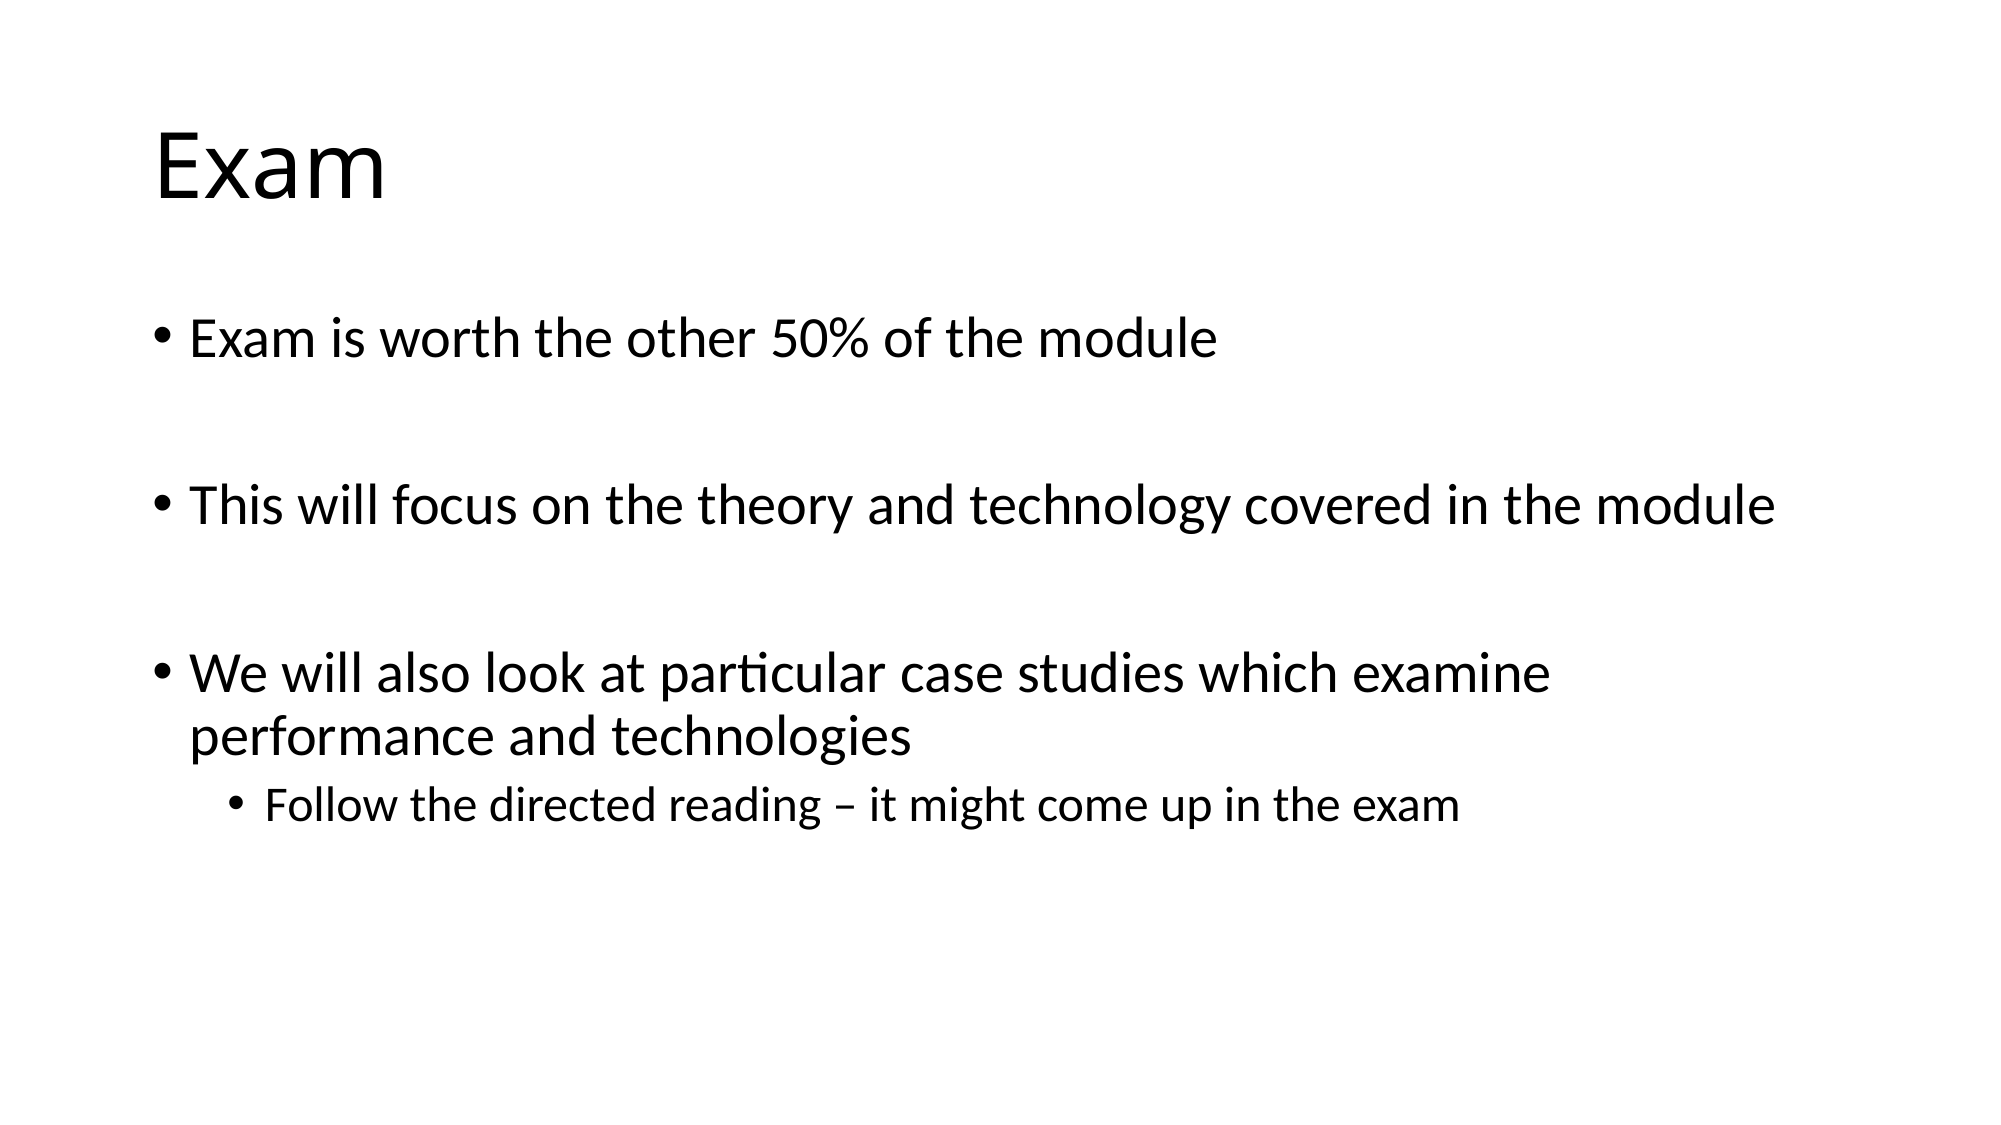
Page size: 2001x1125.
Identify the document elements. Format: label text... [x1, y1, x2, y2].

list Exam is worth the other 50% of the module This will focus on the theory and technology covered in the module We will also look at particular case studies which examine performance and technologies Follow the directed reading – it might come up in the exam [137, 299, 1863, 1014]
title Exam [137, 59, 1863, 278]
